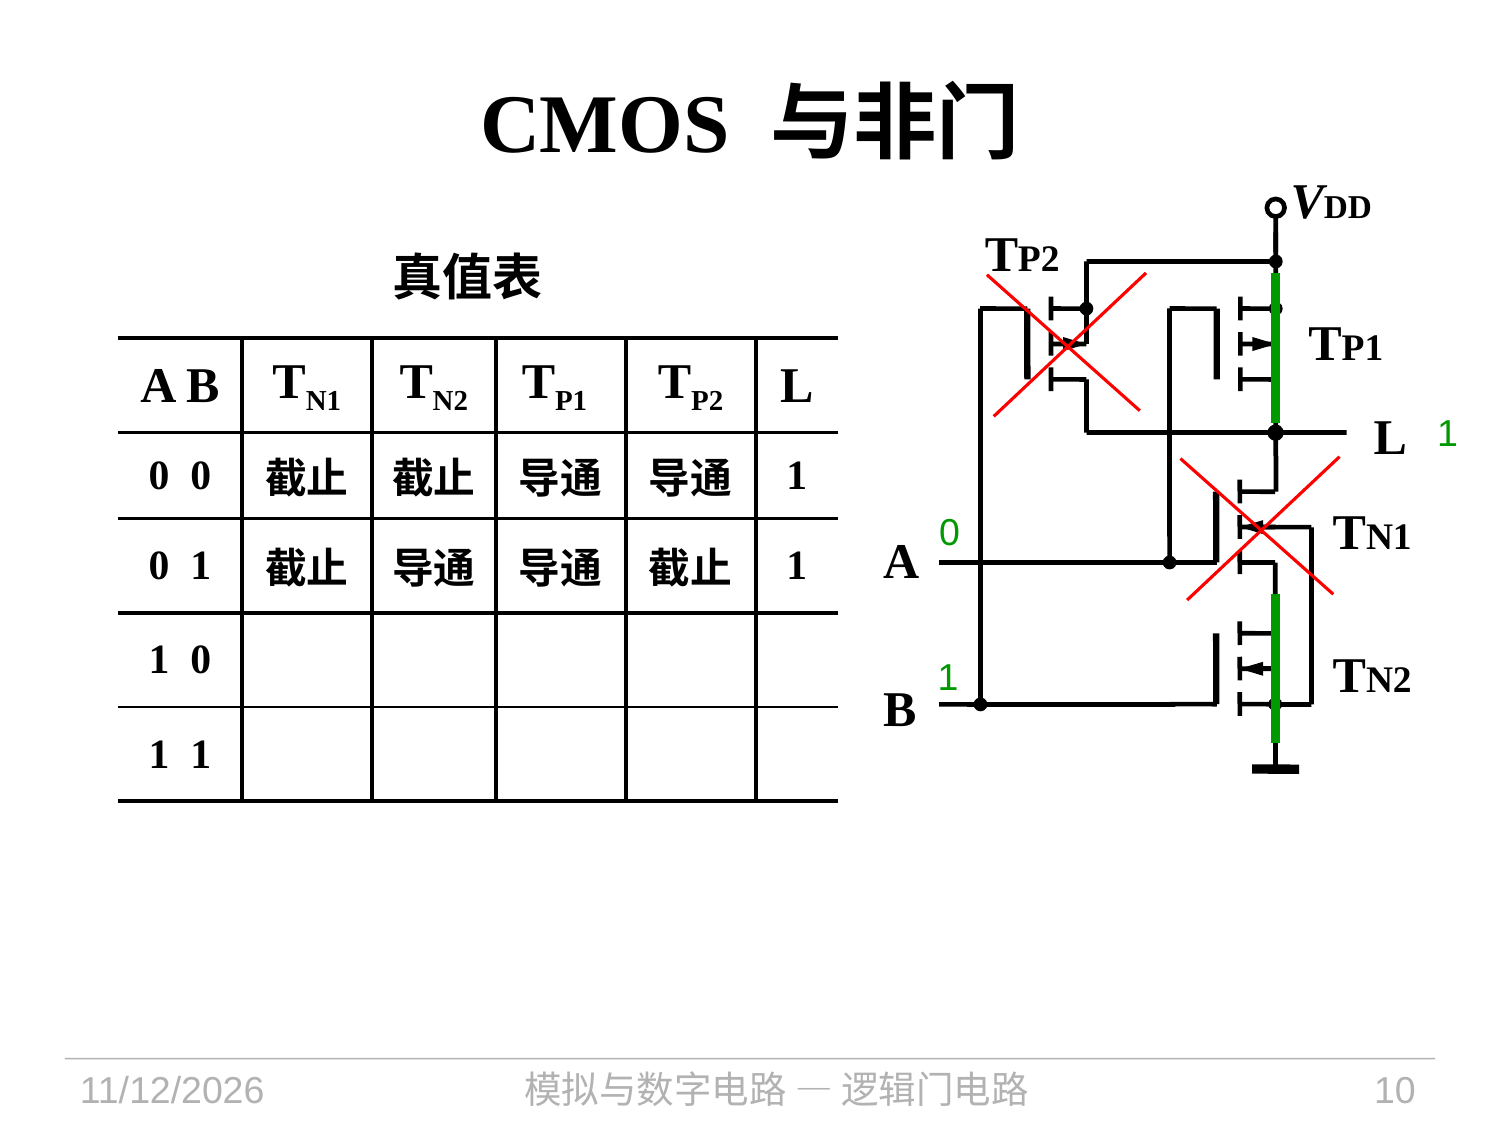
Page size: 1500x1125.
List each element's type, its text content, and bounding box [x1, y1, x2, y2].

table_cell 0 1 [118, 520, 240, 611]
table_cell 导通 [628, 434, 754, 517]
table_cell [628, 708, 754, 799]
table_cell 1 [758, 434, 838, 517]
table_header TP2 [628, 340, 754, 431]
slide_number 10 [1230, 1058, 1431, 1125]
table_cell 导通 [374, 520, 494, 611]
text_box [1280, 456, 1340, 601]
table_header A B [118, 340, 240, 431]
table_cell [498, 708, 624, 799]
title CMOS 与非门 [75, 24, 1425, 213]
table_header TN1 [244, 340, 370, 431]
table_cell 1 0 [118, 615, 240, 706]
table_cell 1 [758, 520, 838, 611]
table_header TN2 [374, 340, 494, 431]
table_cell 导通 [498, 520, 624, 611]
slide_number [64, 1058, 348, 1125]
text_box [986, 272, 1276, 744]
table_cell 截止 [628, 520, 754, 611]
table_cell [244, 615, 370, 706]
table_cell [758, 615, 838, 706]
table_cell [244, 708, 370, 799]
table_cell [758, 708, 838, 799]
table_cell [374, 708, 494, 799]
footer 模拟与数字电路 — 逻辑门电路 [373, 1058, 1179, 1125]
table_cell 0 0 [118, 434, 240, 517]
table_cell [498, 615, 624, 706]
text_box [867, 160, 1428, 770]
table_cell 1 1 [118, 708, 240, 799]
table_header TP1 [498, 340, 624, 431]
text_box 真值表 [389, 243, 547, 307]
table_cell 截止 [244, 434, 370, 517]
table_cell 导通 [498, 434, 624, 517]
table_cell [628, 615, 754, 706]
table_cell 截止 [374, 434, 494, 517]
table_cell 截止 [244, 520, 370, 611]
table_header L [758, 340, 838, 431]
table_cell [374, 615, 494, 706]
text_box 1 [1432, 401, 1473, 462]
